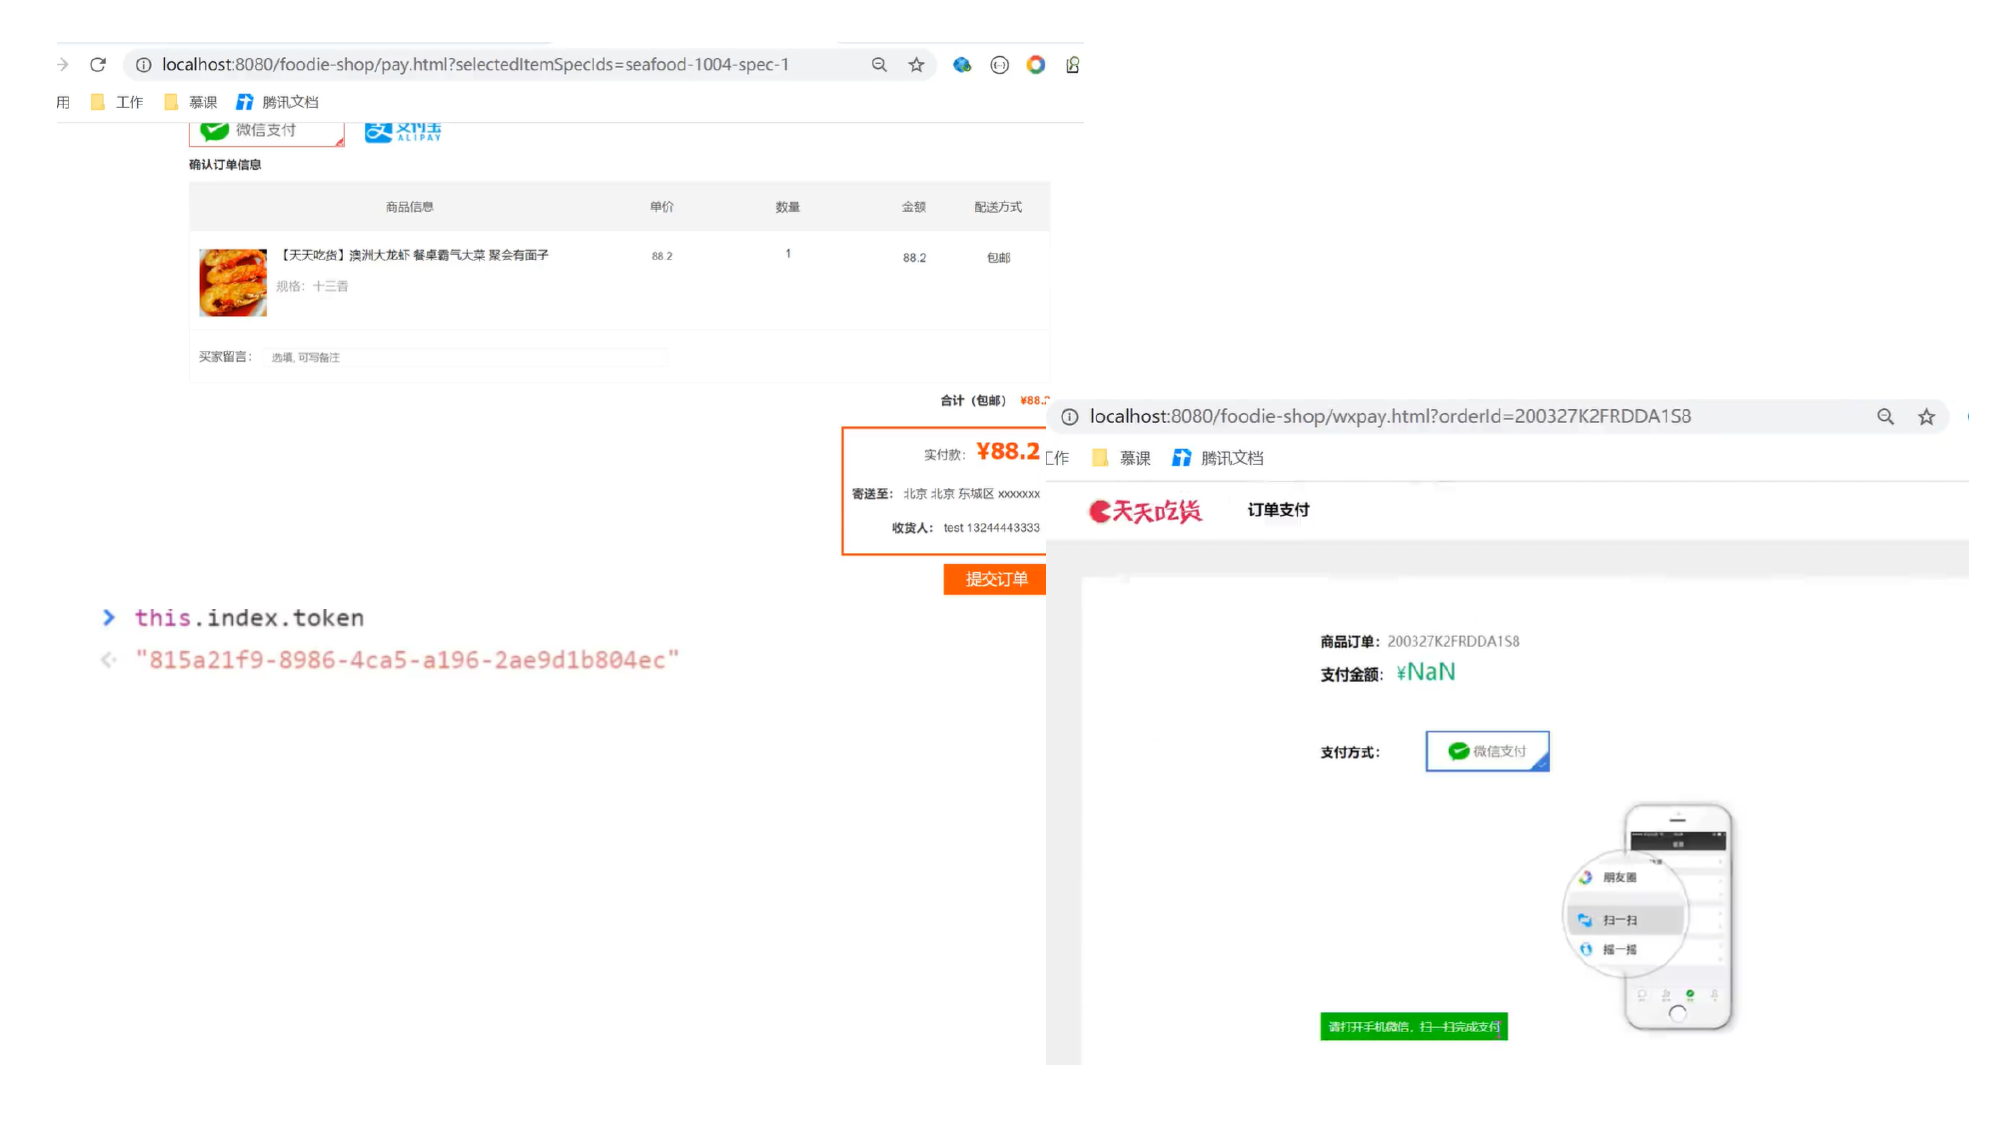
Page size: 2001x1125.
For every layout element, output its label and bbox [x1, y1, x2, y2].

picture [56, 42, 1969, 1065]
